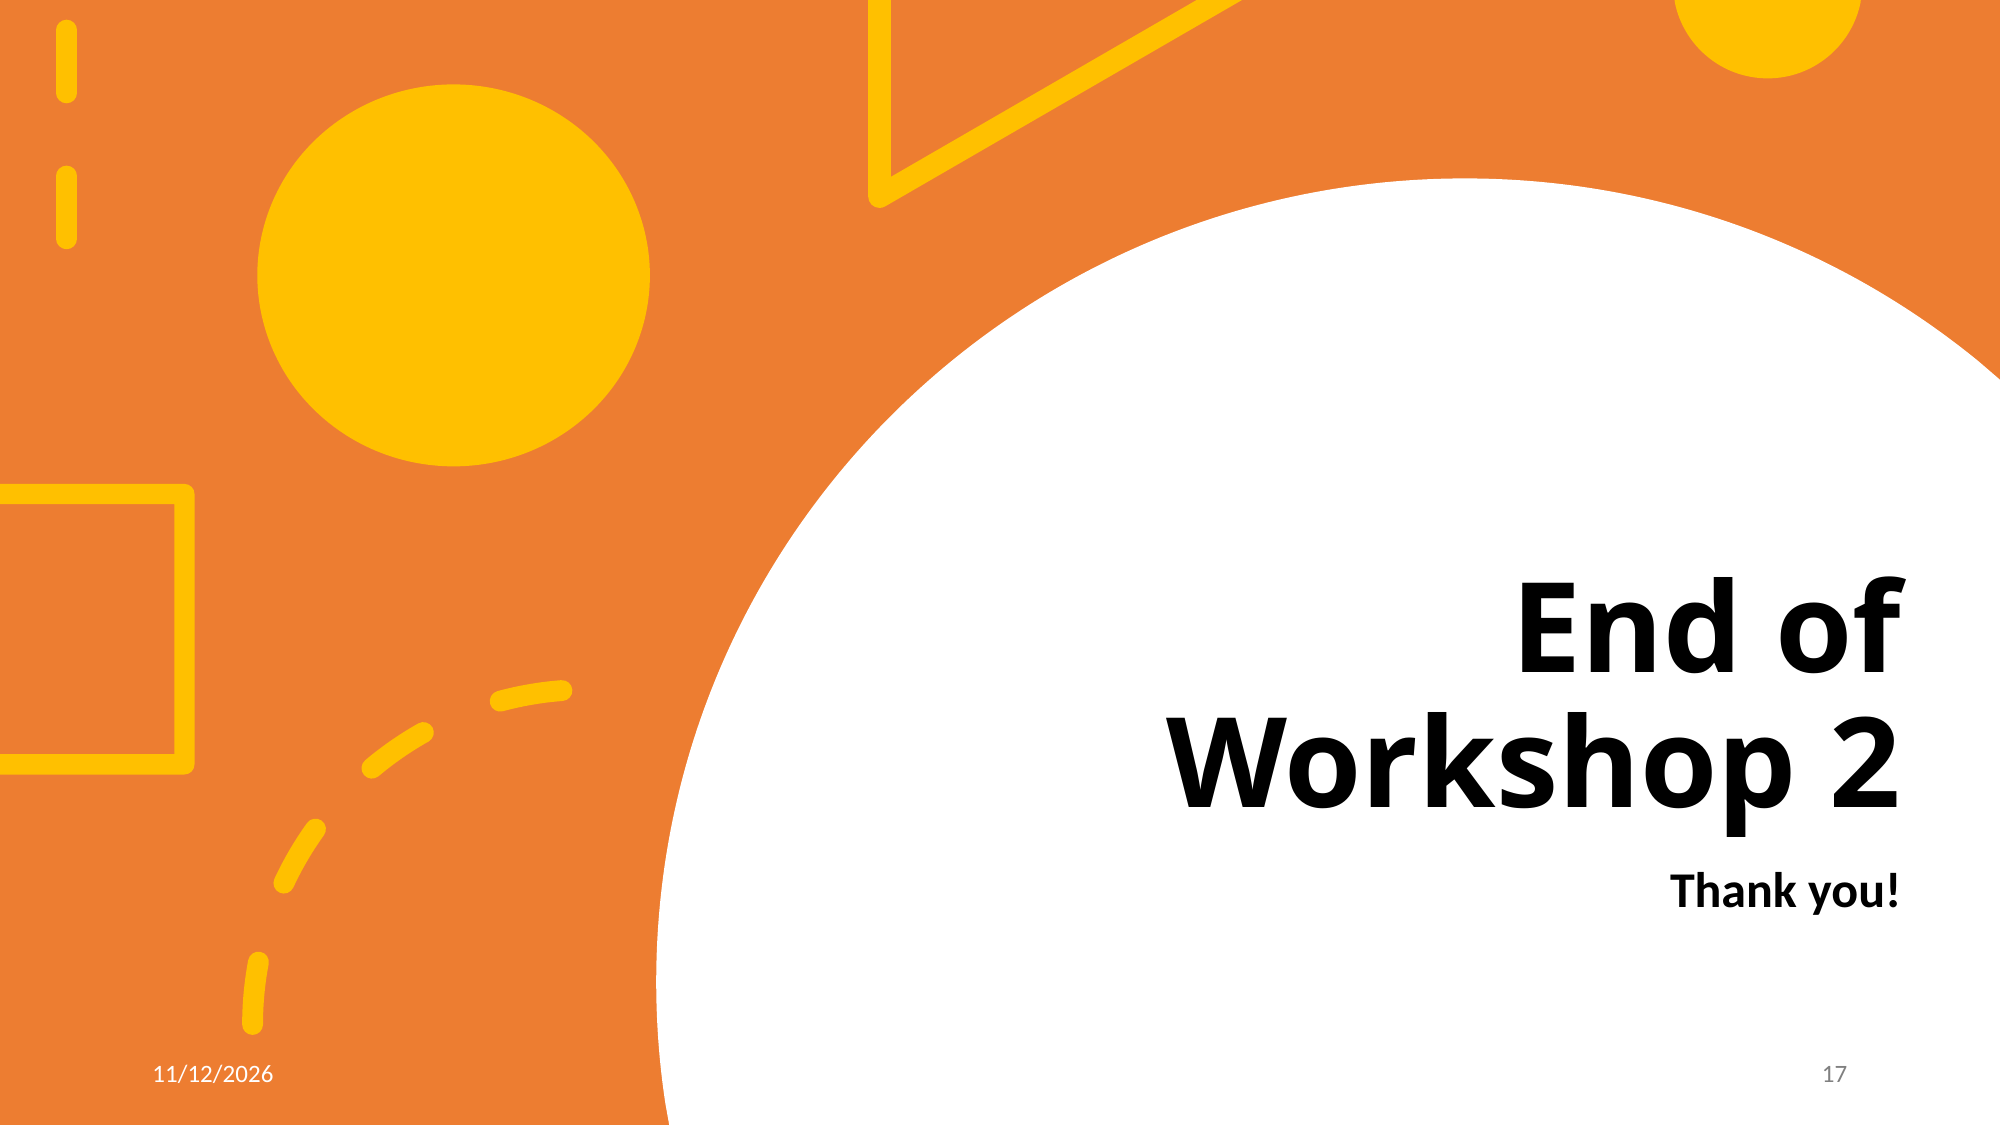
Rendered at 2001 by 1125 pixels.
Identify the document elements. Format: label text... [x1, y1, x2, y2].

text_box [256, 83, 651, 468]
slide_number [137, 1042, 588, 1103]
subtitle Thank you! [835, 857, 1917, 1021]
text_box [252, 689, 588, 1026]
slide_number 17 [1674, 1042, 1863, 1103]
title End of Workshop 2 [835, 450, 1917, 842]
text_box [0, 483, 195, 775]
text_box [655, 177, 2000, 1125]
text_box [0, 0, 2000, 1125]
text_box [1673, 0, 1862, 80]
text_box [868, 0, 1243, 208]
